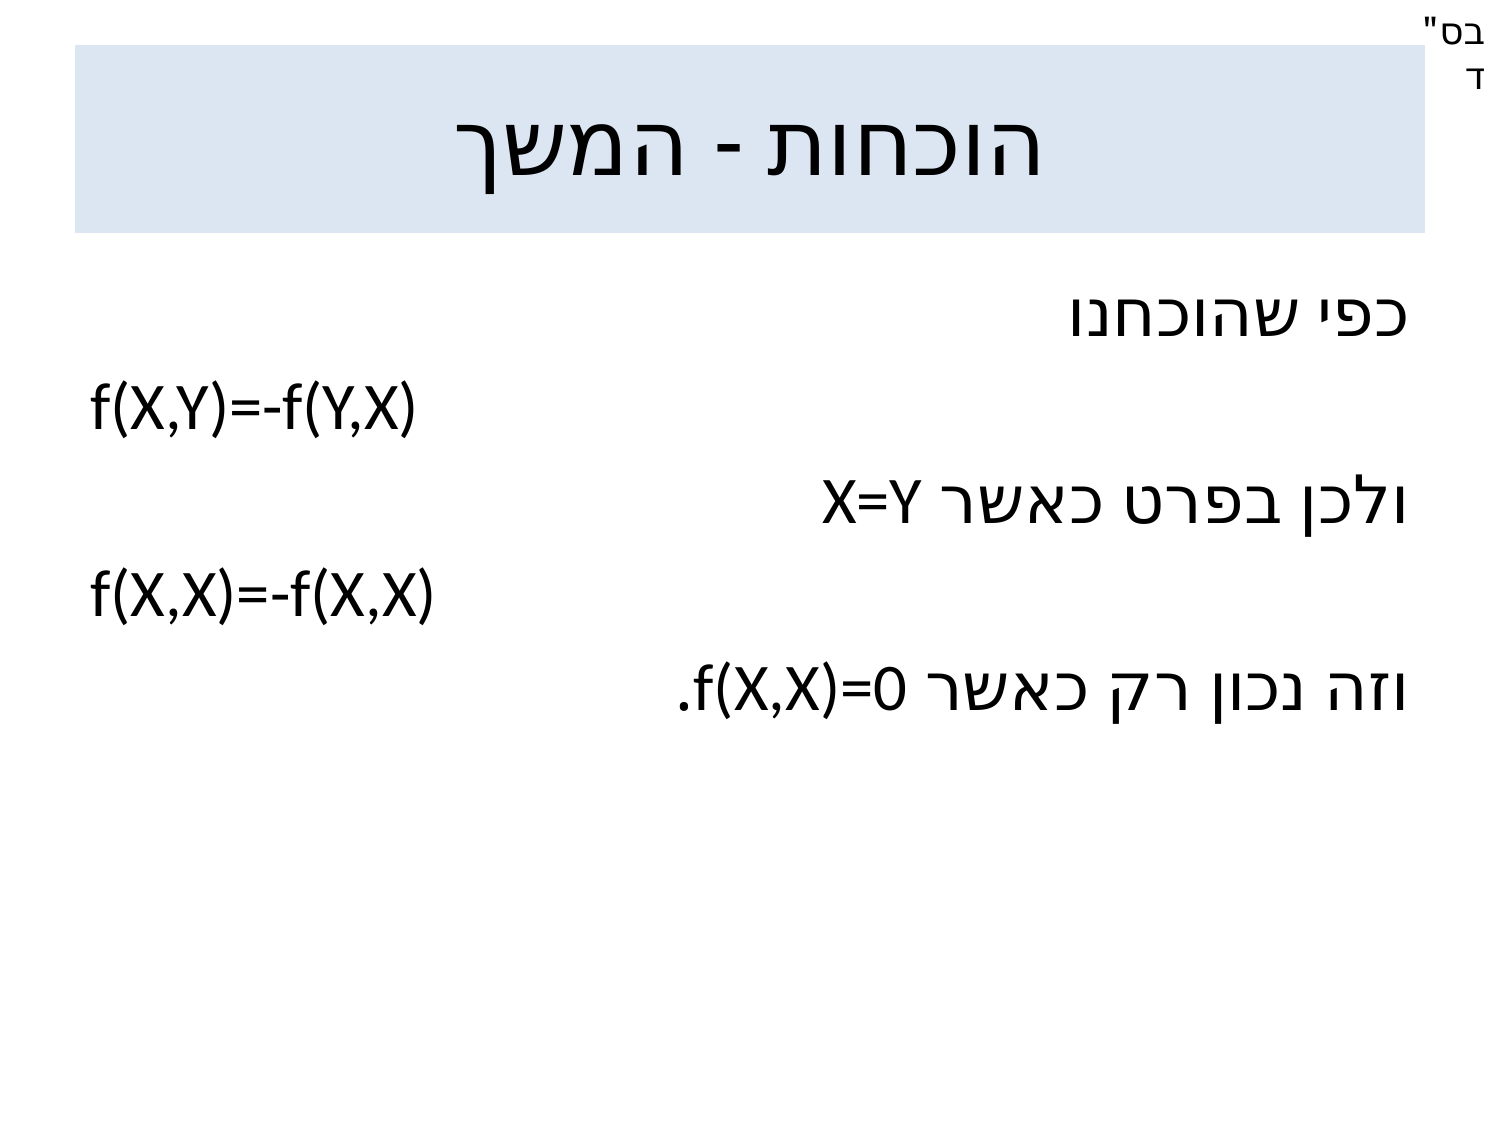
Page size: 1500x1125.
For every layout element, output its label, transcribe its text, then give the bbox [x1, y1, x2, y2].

title הוכחות - המשך [75, 45, 1425, 233]
list כפי שהוכחנו f(X,Y)=-f(Y,X) ולכן בפרט כאשר X=Y f(X,X)=-f(X,X) וזה נכון רק כאשר f(X,X)=0. [75, 262, 1425, 1005]
